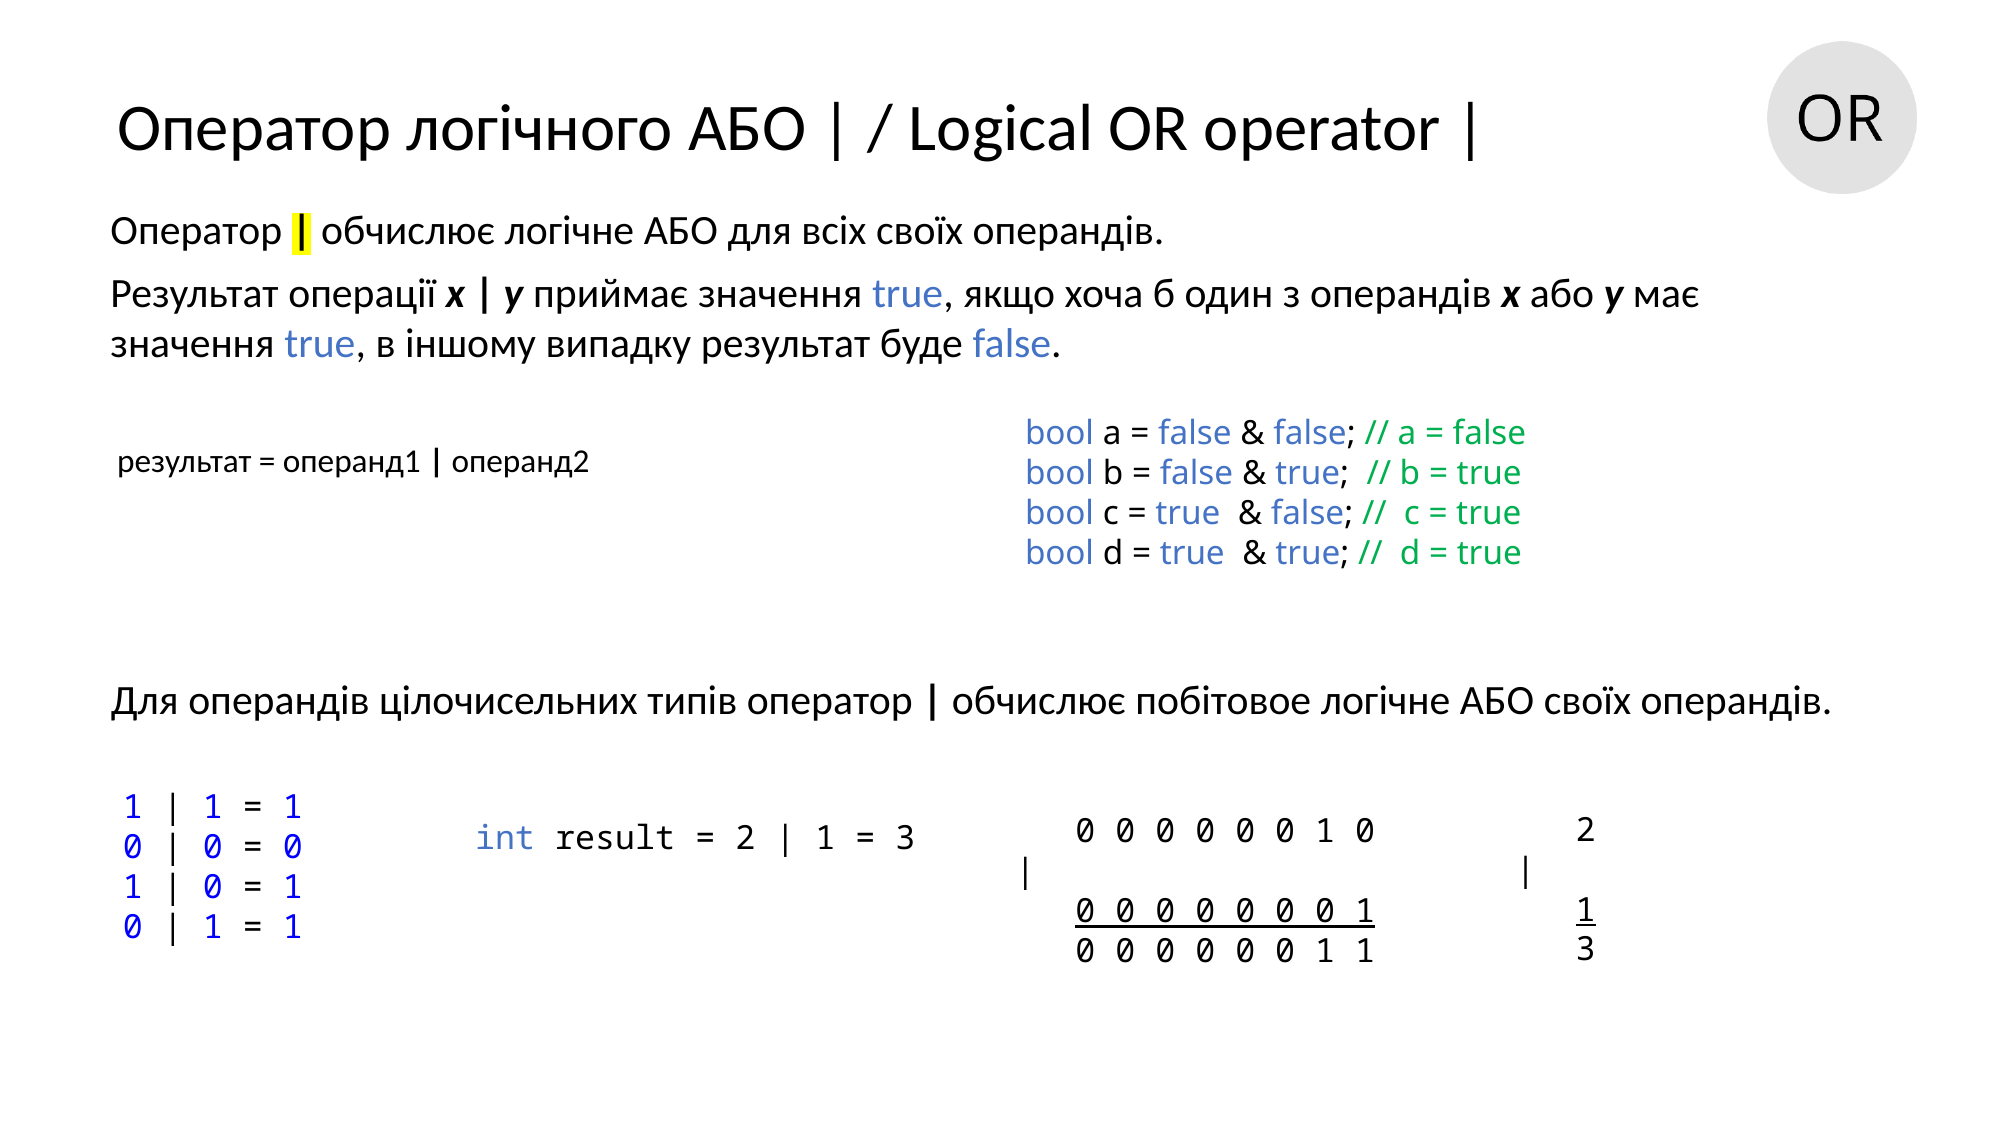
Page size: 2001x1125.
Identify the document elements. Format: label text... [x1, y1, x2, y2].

text_box Для операндів цілочисельних типів оператор | обчислює побітовое логічне АБО своїх операндів. [95, 664, 1860, 730]
text_box 2 | 1 3 [1500, 800, 1951, 975]
picture [1767, 41, 1917, 194]
text_box int result = 2 | 1 = 3 [440, 809, 990, 865]
text_box bool a = false & false; // a = false bool b = false & true; // b = true bool c = true & false; // c = true bool d = true & true; // d = true [1010, 403, 1628, 664]
text_box 1 | 1 = 1 0 | 0 = 0 1 | 0 = 1 0 | 1 = 1 [107, 777, 558, 998]
title Оператор логічного АБО | / Logical OR operator | [102, 78, 1767, 179]
text_box Оператор | обчислює логічне АБО для всіх своїх операндів. Результат операції x | y приймає значення true, якщо хоча б один з операндів x або y має значення true, в іншому випадку результат буде false. [95, 195, 1882, 373]
text_box результат = операнд1 | операнд2 [102, 431, 863, 487]
text_box 0 0 0 0 0 0 1 0 | 0 0 0 0 0 0 0 1 0 0 0 0 0 0 1 1 [1000, 802, 1451, 977]
